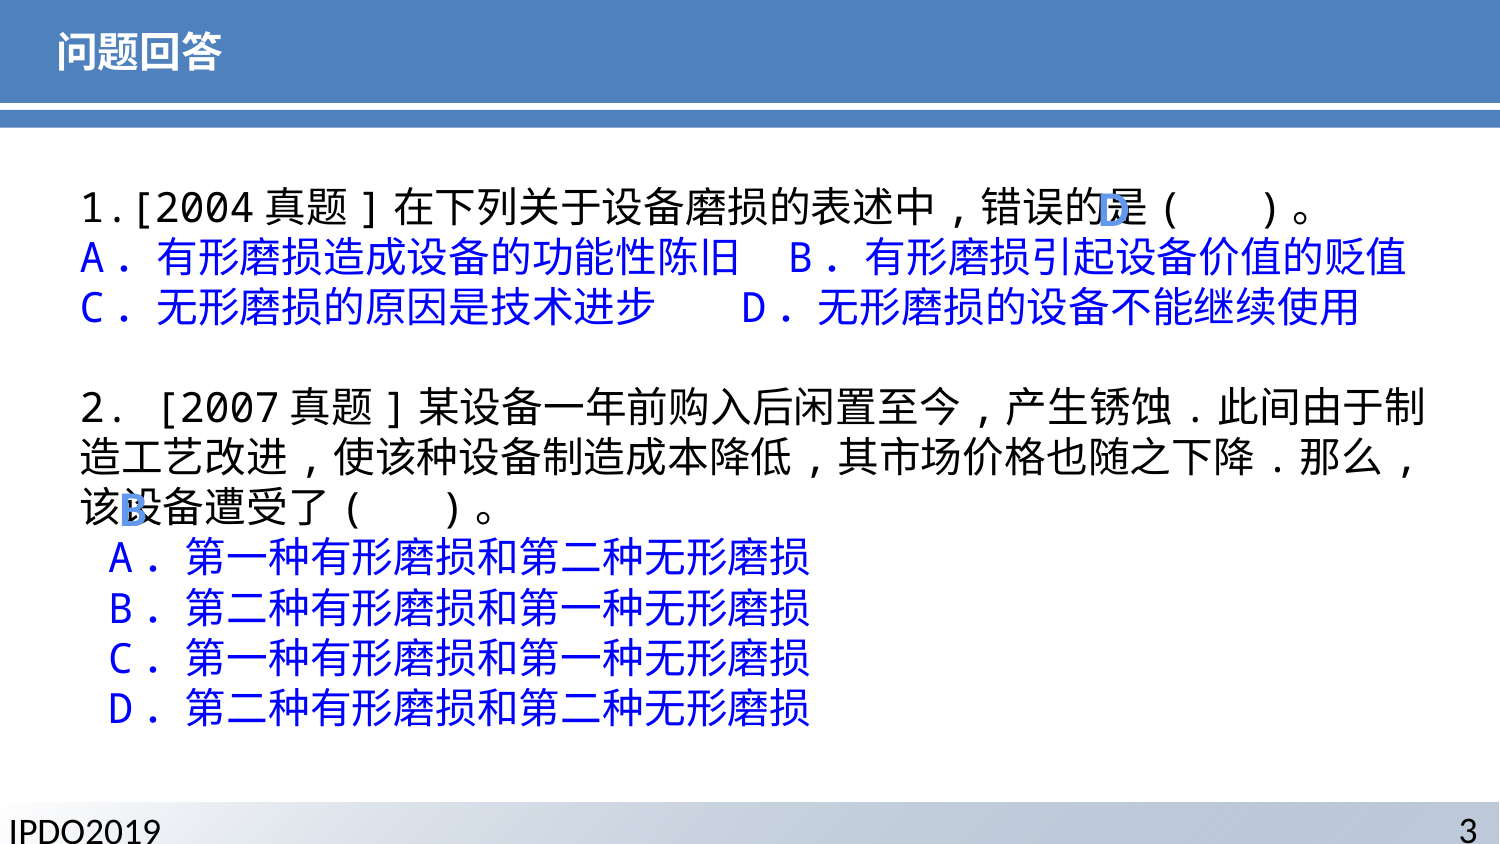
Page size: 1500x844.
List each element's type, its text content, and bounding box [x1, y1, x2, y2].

text_box 1.[2004真题]在下列关于设备磨损的表述中,错误的是( )。 A．有形磨损造成设备的功能性陈旧 B．有形磨损引起设备价值的贬值 C．无形磨损的原因是技术进步 D．无形磨损的设备不能继续使用 2. [2007真题]某设备一年前购入后闲置至今,产生锈蚀.此间由于制造工艺改进,使该种设备制造成本降低,其市场价格也随之下降.那么,该设备遭受了( )。 A．第一种有形磨损和第二种无形磨损 B．第二种有形磨损和第一种无形磨损 C．第一种有形磨损和第一种无形磨损 D．第二种有形磨损和第二种无形磨损 [64, 173, 1477, 739]
text_box [1493, 801, 1500, 844]
text_box [0, 0, 1500, 105]
text_box B [100, 469, 167, 545]
text_box [344, 801, 1142, 844]
slide_number IPDO2019 [0, 799, 344, 844]
text_box [0, 108, 1500, 130]
slide_number 3 [1142, 798, 1493, 844]
text_box D [1080, 168, 1147, 244]
title 问题回答 [41, 3, 1459, 99]
